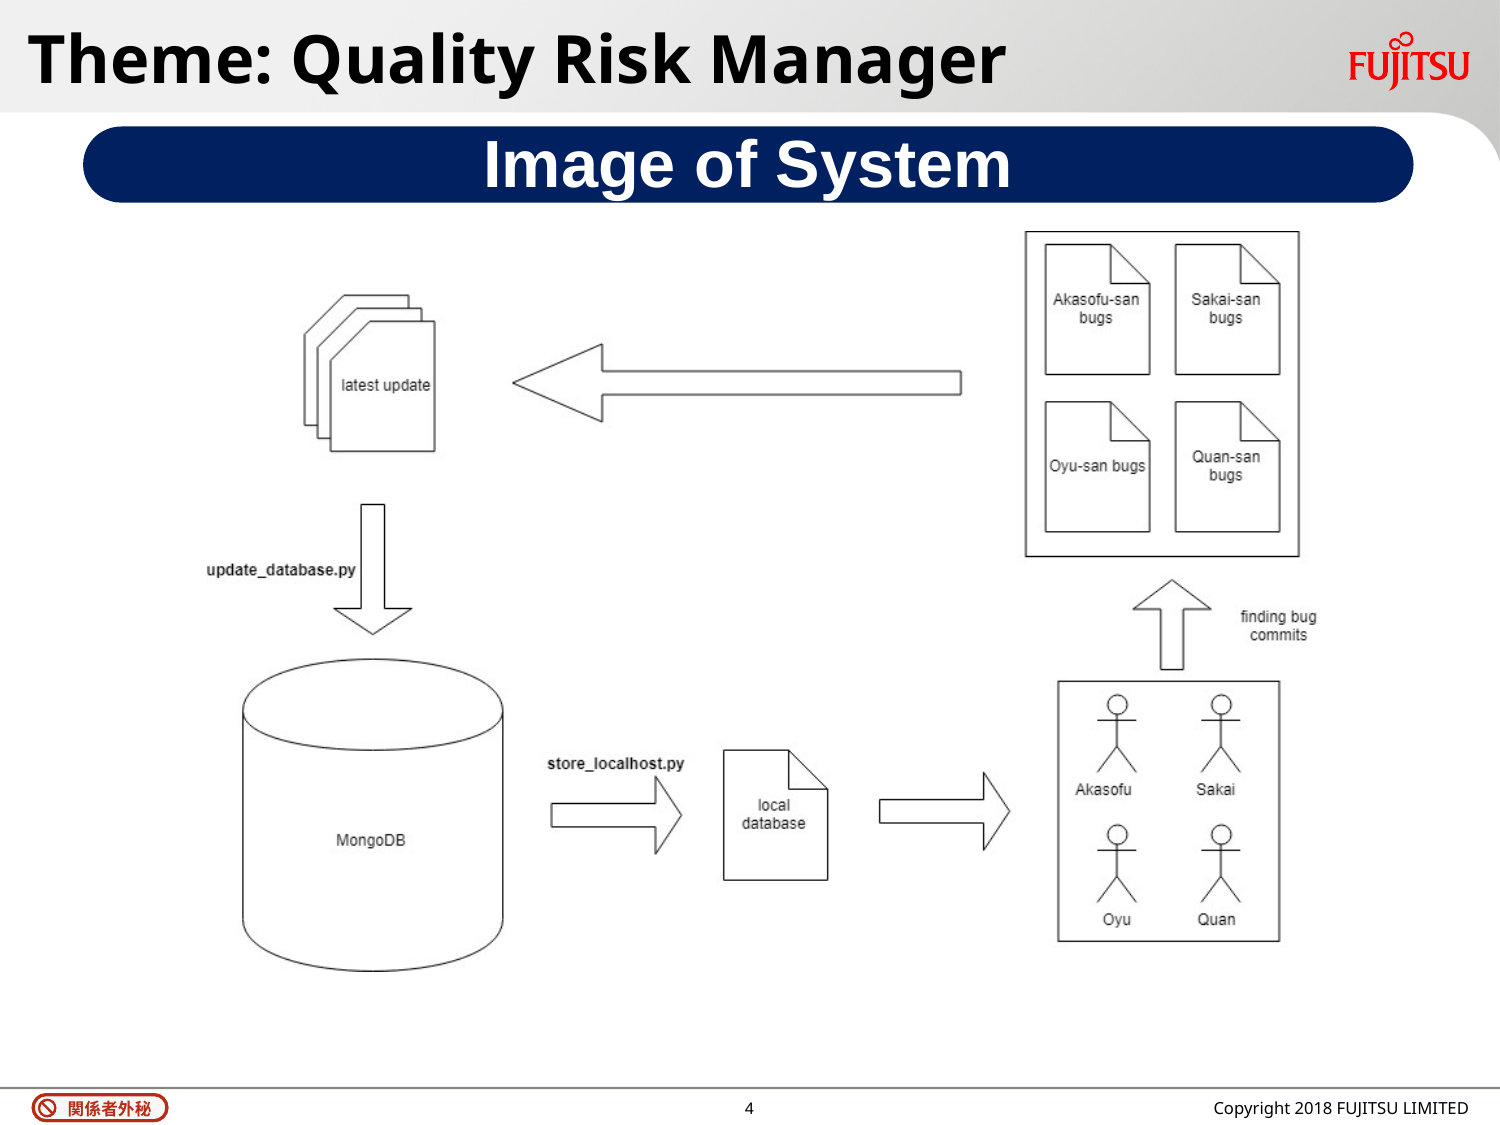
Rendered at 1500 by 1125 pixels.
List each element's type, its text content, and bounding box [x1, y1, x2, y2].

title Theme: Quality Risk Manager [27, 0, 1317, 114]
picture [0, 0, 1500, 176]
text_box Image of System [80, 124, 1416, 205]
footer Copyright 2018 FUJITSU LIMITED [809, 1091, 1470, 1125]
slide_number 4 [705, 1091, 794, 1125]
picture [206, 231, 1335, 973]
